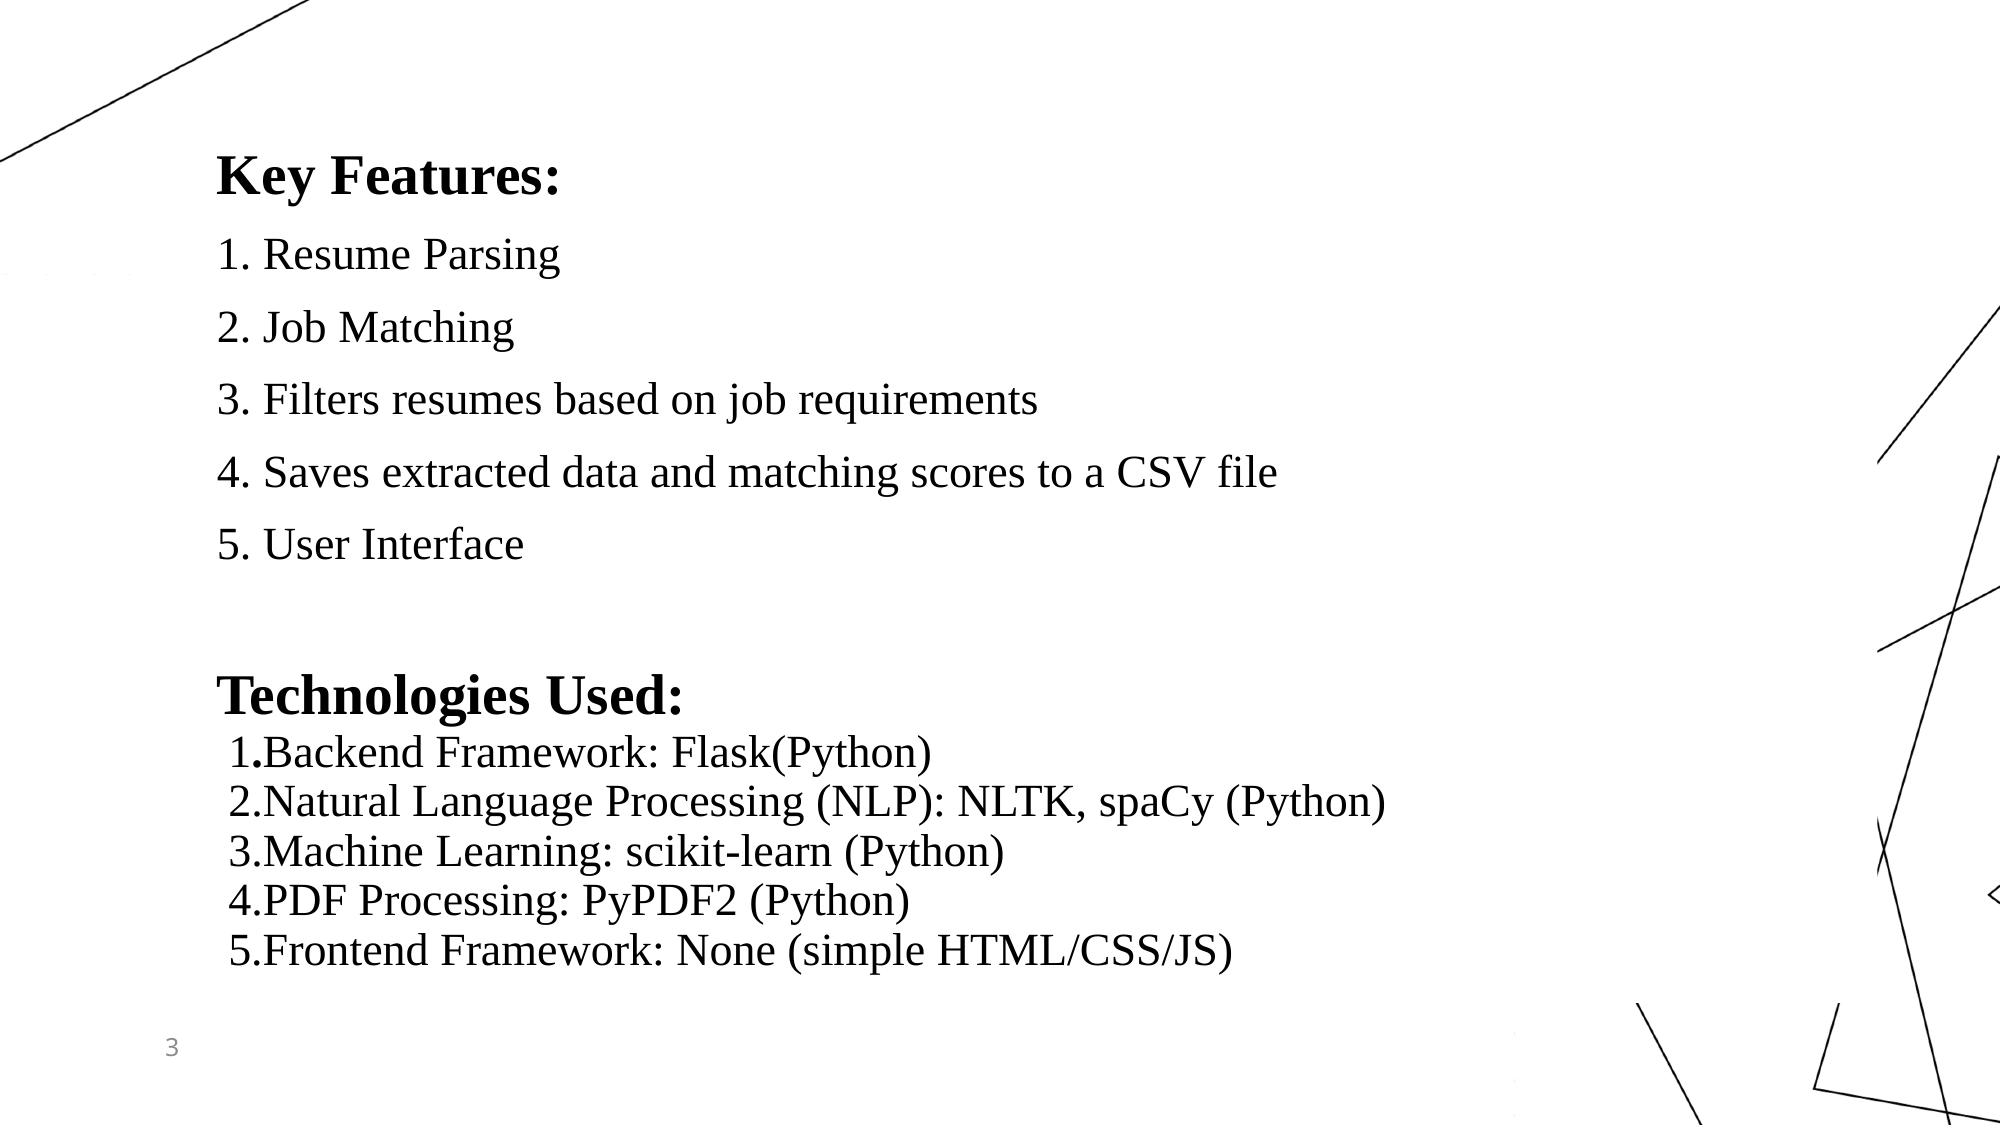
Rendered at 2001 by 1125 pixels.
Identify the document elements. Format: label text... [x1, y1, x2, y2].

list Key Features: 1. Resume Parsing 2. Job Matching 3. Filters resumes based on job requirements 4. Saves extracted data and matching scores to a CSV file 5. User Interface Technologies Used: 1.Backend Framework: Flask(Python) 2.Natural Language Processing (NLP): NLTK, spaCy (Python) 3.Machine Learning: scikit-learn (Python) 4.PDF Processing: PyPDF2 (Python) 5.Frontend Framework: None (simple HTML/CSS/JS) [201, 137, 1922, 990]
slide_number 3 [150, 1024, 254, 1074]
picture [0, 0, 324, 274]
picture [1514, 301, 2000, 1125]
